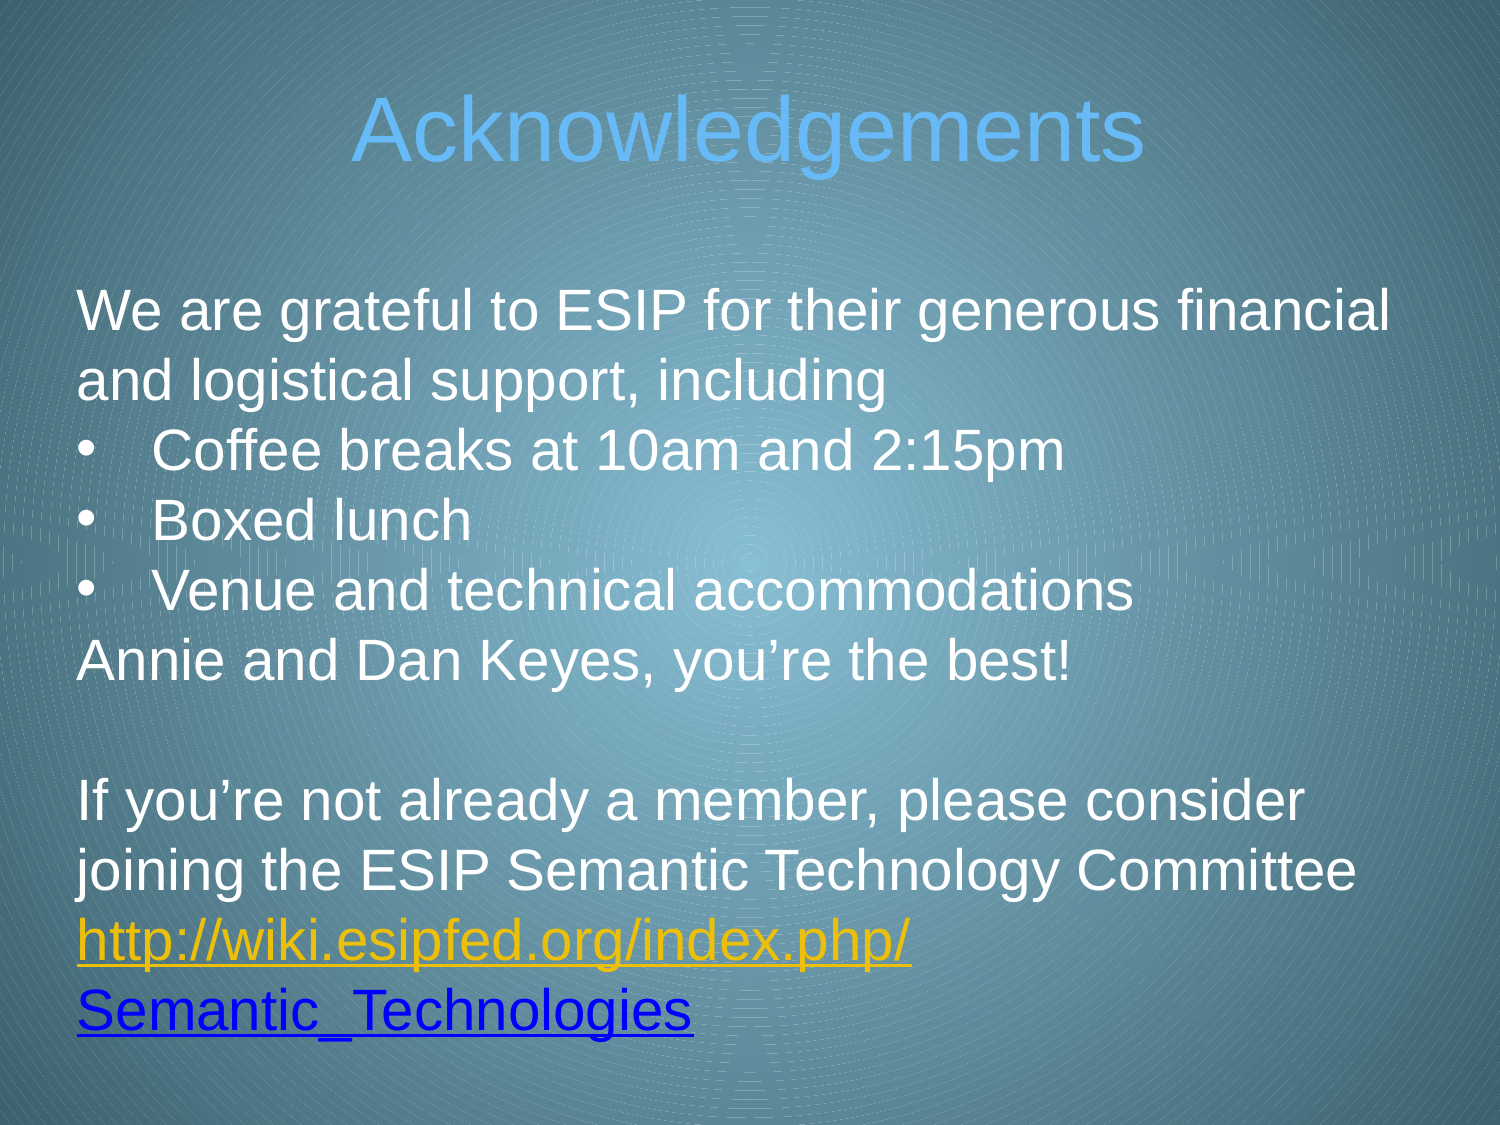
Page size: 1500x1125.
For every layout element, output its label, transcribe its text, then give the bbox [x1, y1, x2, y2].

title Acknowledgements [75, 31, 1425, 219]
text_box We are grateful to ESIP for their generous financial and logistical support, including Coffee breaks at 10am and 2:15pm Boxed lunch Venue and technical accommodations Annie and Dan Keyes, you’re the best! If you’re not already a member, please consider joining the ESIP Semantic Technology Committee http://wiki.esipfed.org/index.php/Semantic_Technologies [62, 264, 1425, 1050]
